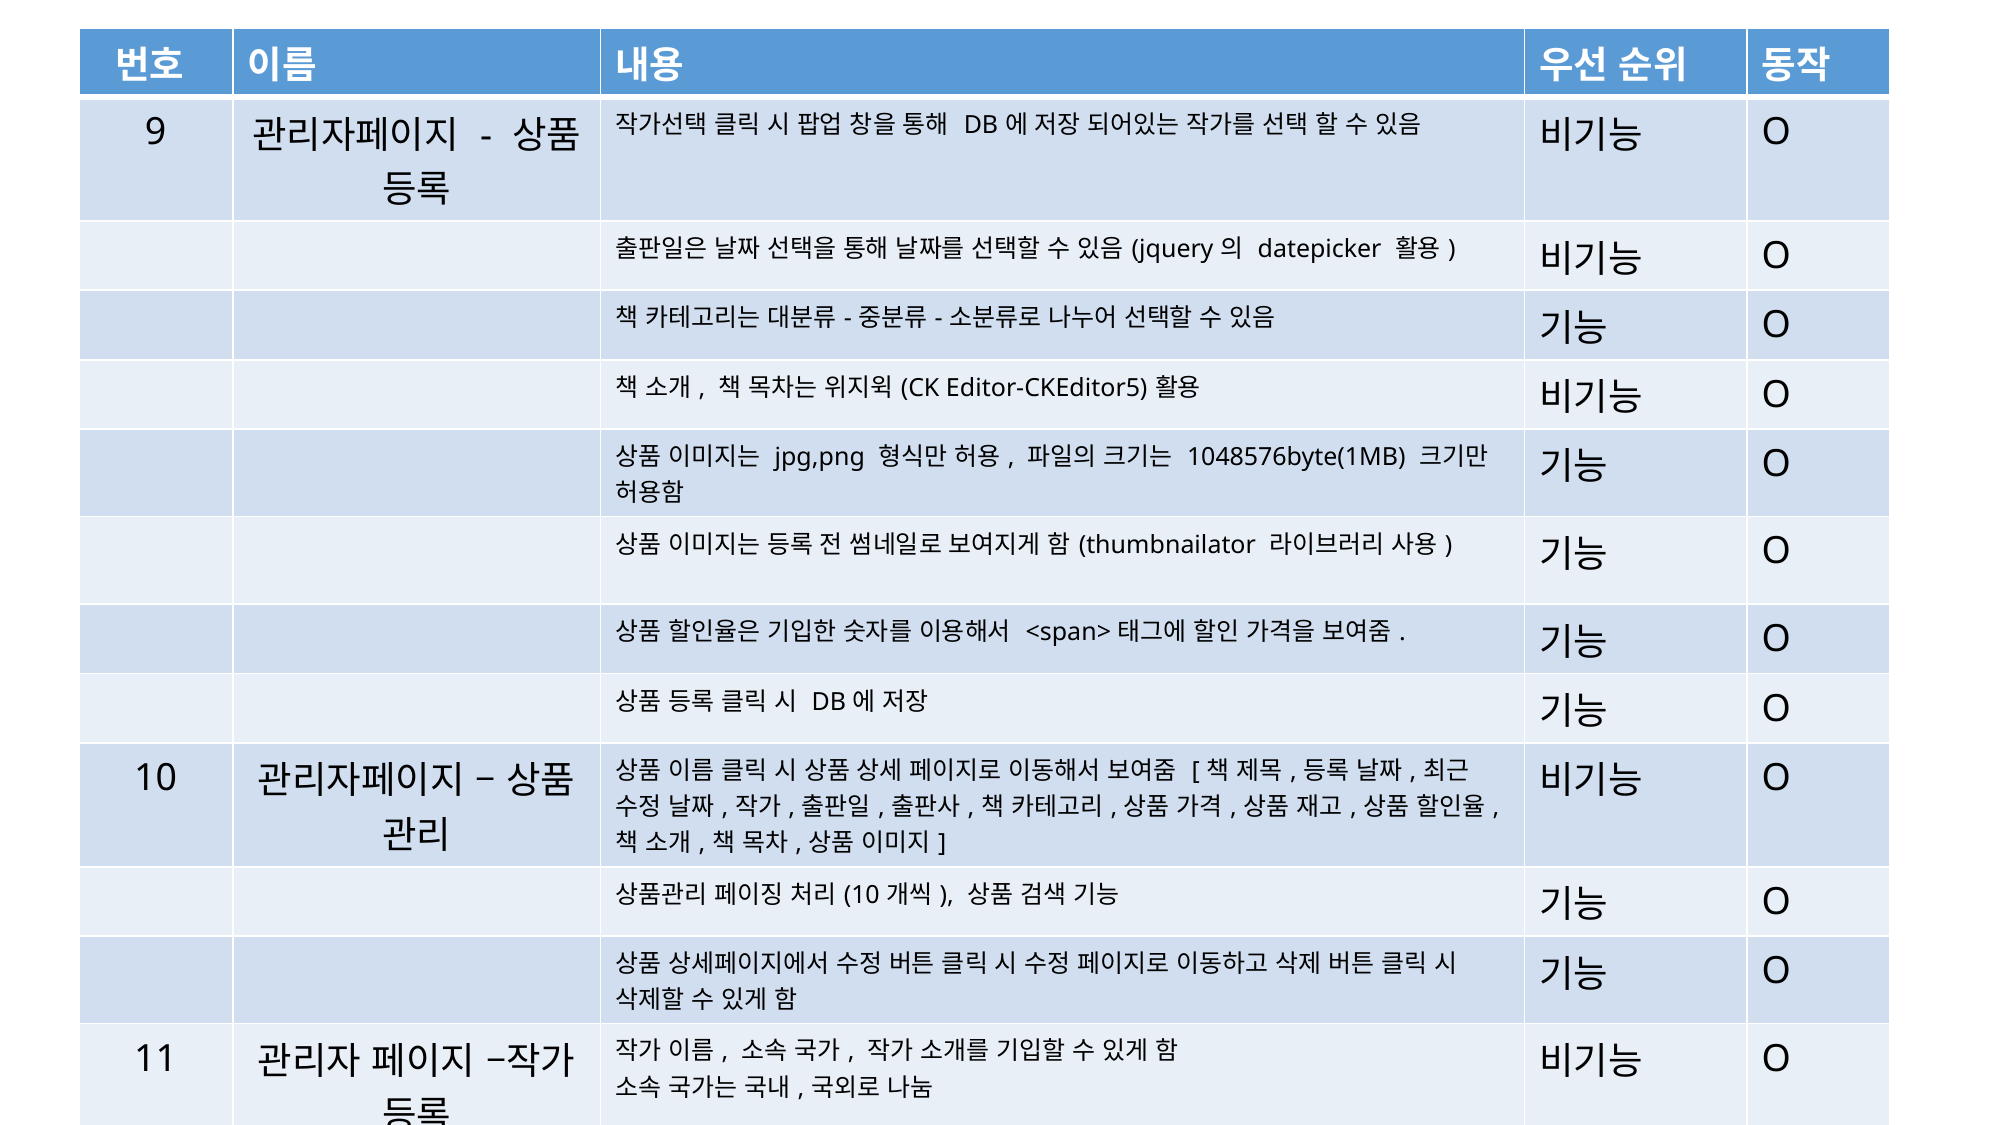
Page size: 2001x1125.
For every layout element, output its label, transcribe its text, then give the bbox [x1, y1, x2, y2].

table_cell [234, 517, 600, 603]
table_cell 상품 이미지는 등록 전 썸네일로 보여지게 함(thumbnailator 라이브러리 사용) [601, 517, 1524, 603]
table_cell 기능 [1525, 674, 1746, 742]
table_cell O [1748, 674, 1889, 742]
table_cell [80, 674, 232, 742]
table_header 내용 [601, 29, 1524, 94]
table_cell 기능 [1525, 291, 1746, 359]
table_cell [80, 605, 232, 673]
table_cell [234, 222, 600, 289]
table_cell [234, 674, 600, 742]
table_cell [80, 222, 232, 289]
table_cell 책 카테고리는 대분류-중분류-소분류로 나누어 선택할 수 있음 [601, 291, 1524, 359]
table_header 번호 [80, 29, 232, 94]
table_cell O [1748, 100, 1889, 220]
table_cell O [1748, 937, 1889, 1023]
table_cell O [1748, 744, 1889, 866]
table_cell O [1748, 517, 1889, 603]
table_cell 상품관리 페이징 처리(10개씩), 상품 검색 기능 [601, 868, 1524, 935]
table_cell 비기능 [1525, 100, 1746, 220]
table_cell 비기능 [1525, 744, 1746, 866]
table_cell 작가선택 클릭 시 팝업 창을 통해 DB에 저장 되어있는 작가를 선택 할 수 있음 [601, 100, 1524, 220]
table_header 우선 순위 [1525, 29, 1746, 94]
table_cell O [1748, 222, 1889, 289]
table_cell [80, 361, 232, 428]
table_cell [234, 605, 600, 673]
table_cell [80, 868, 232, 935]
table_header 동작 [1748, 29, 1889, 94]
table_cell 11 [80, 1024, 232, 1125]
table_cell 작가 이름, 소속 국가, 작가 소개를 기입할 수 있게 함 소속 국가는 국내,국외로 나눔 [601, 1024, 1524, 1125]
table_cell 비기능 [1525, 1024, 1746, 1125]
table_cell 비기능 [1525, 222, 1746, 289]
table_cell O [1748, 868, 1889, 935]
table_cell [234, 291, 600, 359]
table_cell 상품 이미지는 jpg,png 형식만 허용, 파일의 크기는 1048576byte(1MB) 크기만 허용함 [601, 430, 1524, 516]
table_cell 관리자페이지 - 상품 등록 [234, 100, 600, 220]
table_cell 10 [80, 744, 232, 866]
table_header 이름 [234, 29, 600, 94]
table_cell 관리자페이지 – 상품 관리 [234, 744, 600, 866]
table_cell 9 [80, 100, 232, 220]
table_cell [80, 430, 232, 516]
table_cell O [1748, 361, 1889, 428]
table_cell O [1748, 430, 1889, 516]
table_cell 관리자 페이지 –작가 등록 [234, 1024, 600, 1125]
table_cell [234, 361, 600, 428]
table_cell 상품 이름 클릭 시 상품 상세 페이지로 이동해서 보여줌 [책 제목,등록 날짜,최근 수정 날짜,작가,출판일,출판사,책 카테고리,상품 가격,상품 재고,상품 할인율,책 소개,책 목차,상품 이미지] [601, 744, 1524, 866]
table_cell O [1748, 1024, 1889, 1125]
table_cell [234, 868, 600, 935]
table_cell 기능 [1525, 605, 1746, 673]
table_cell 출판일은 날짜 선택을 통해 날짜를 선택할 수 있음(jquery의 datepicker 활용) [601, 222, 1524, 289]
table_cell 기능 [1525, 937, 1746, 1023]
table_cell O [1748, 605, 1889, 673]
table_cell [80, 291, 232, 359]
table_cell [234, 937, 600, 1023]
table_cell 상품 등록 클릭 시 DB에 저장 [601, 674, 1524, 742]
table_cell 상품 할인율은 기입한 숫자를 이용해서 <span>태그에 할인 가격을 보여줌. [601, 605, 1524, 673]
table_cell [80, 517, 232, 603]
table_cell 비기능 [1525, 361, 1746, 428]
table_cell 상품 상세페이지에서 수정 버튼 클릭 시 수정 페이지로 이동하고 삭제 버튼 클릭 시 삭제할 수 있게 함 [601, 937, 1524, 1023]
table_cell 기능 [1525, 430, 1746, 516]
table_cell 책 소개, 책 목차는 위지윅(CK Editor-CKEditor5)활용 [601, 361, 1524, 428]
table_cell 기능 [1525, 517, 1746, 603]
table_cell 기능 [1525, 868, 1746, 935]
table_cell O [1748, 291, 1889, 359]
table_cell [234, 430, 600, 516]
table_cell [80, 937, 232, 1023]
